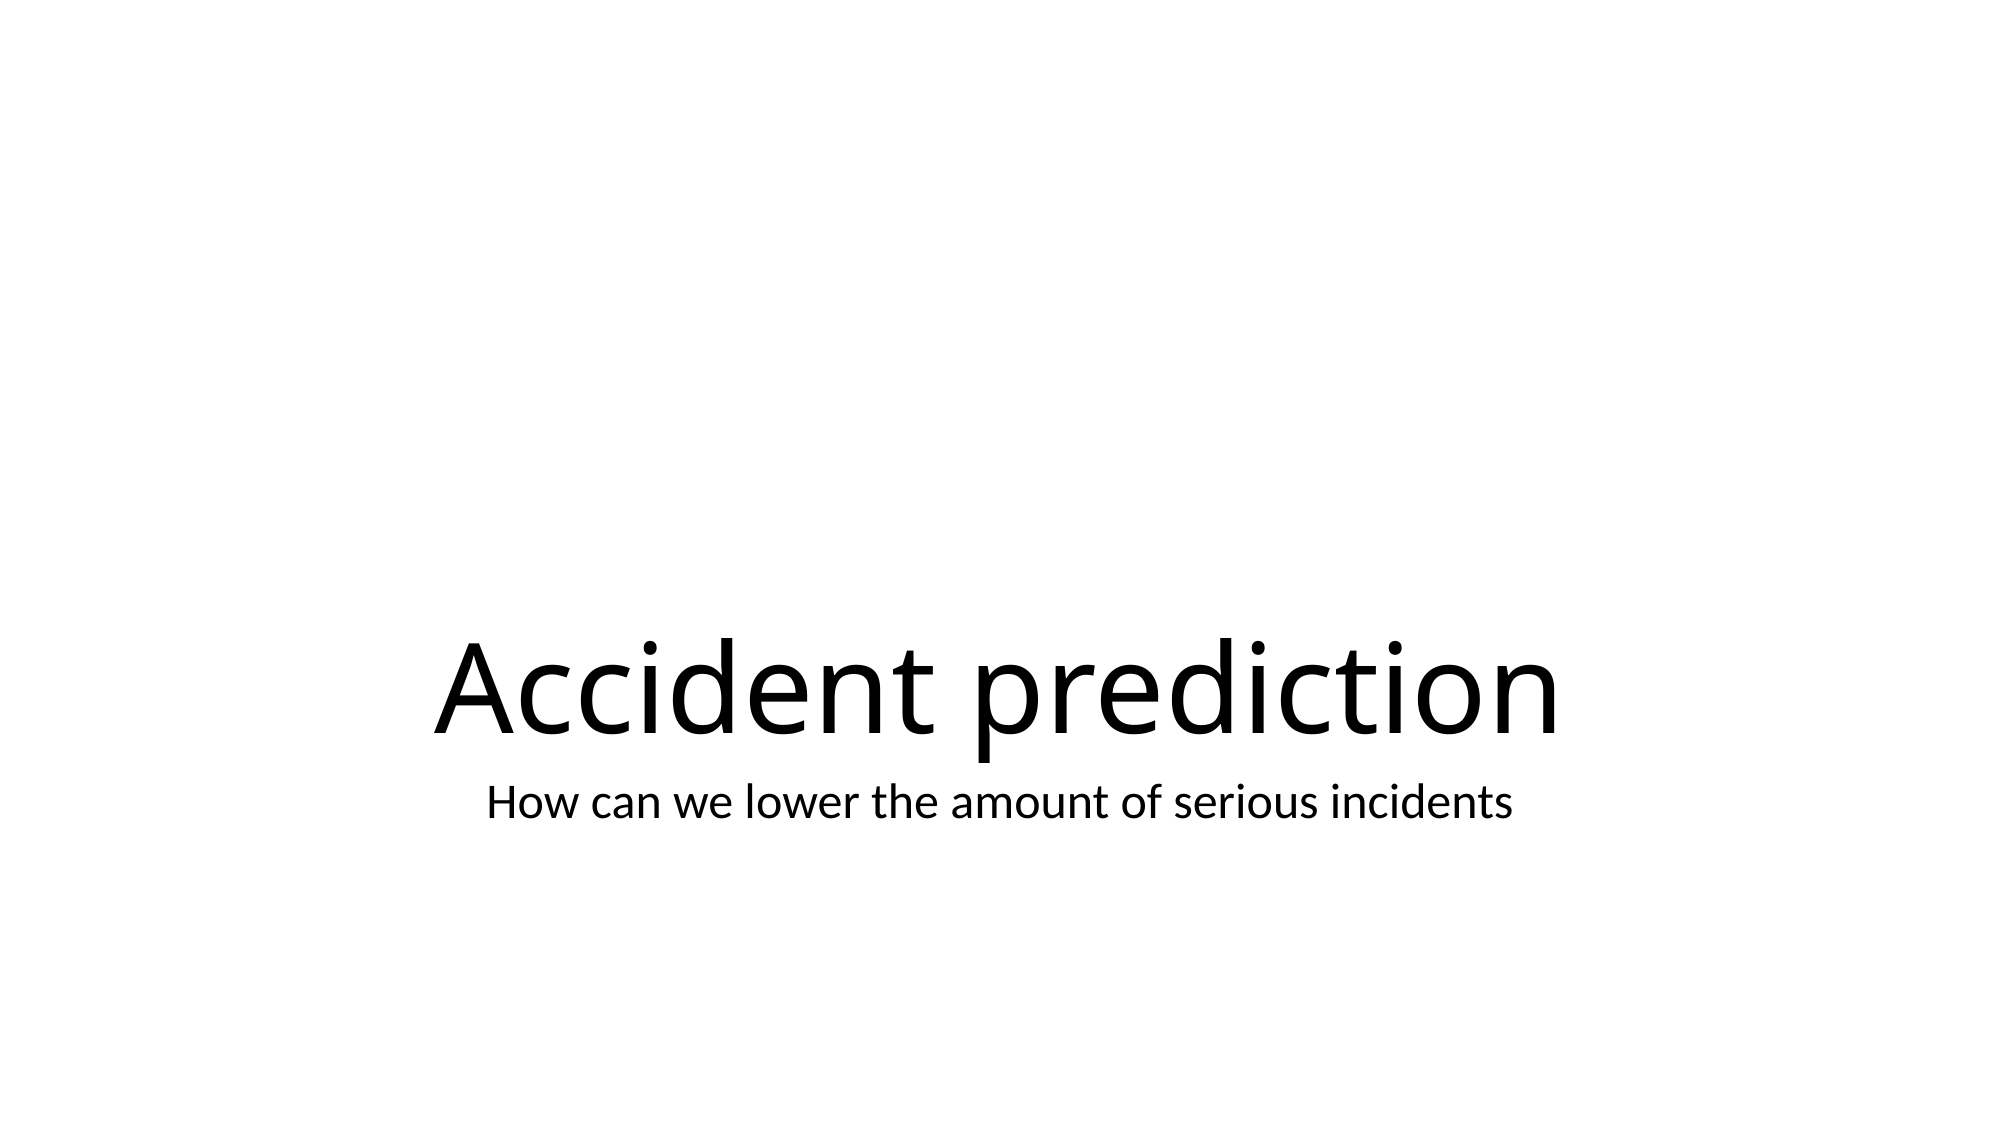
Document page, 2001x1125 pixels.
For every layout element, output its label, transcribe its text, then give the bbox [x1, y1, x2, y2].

title Accident prediction [290, 343, 1710, 768]
subtitle How can we lower the amount of serious incidents [290, 768, 1710, 844]
